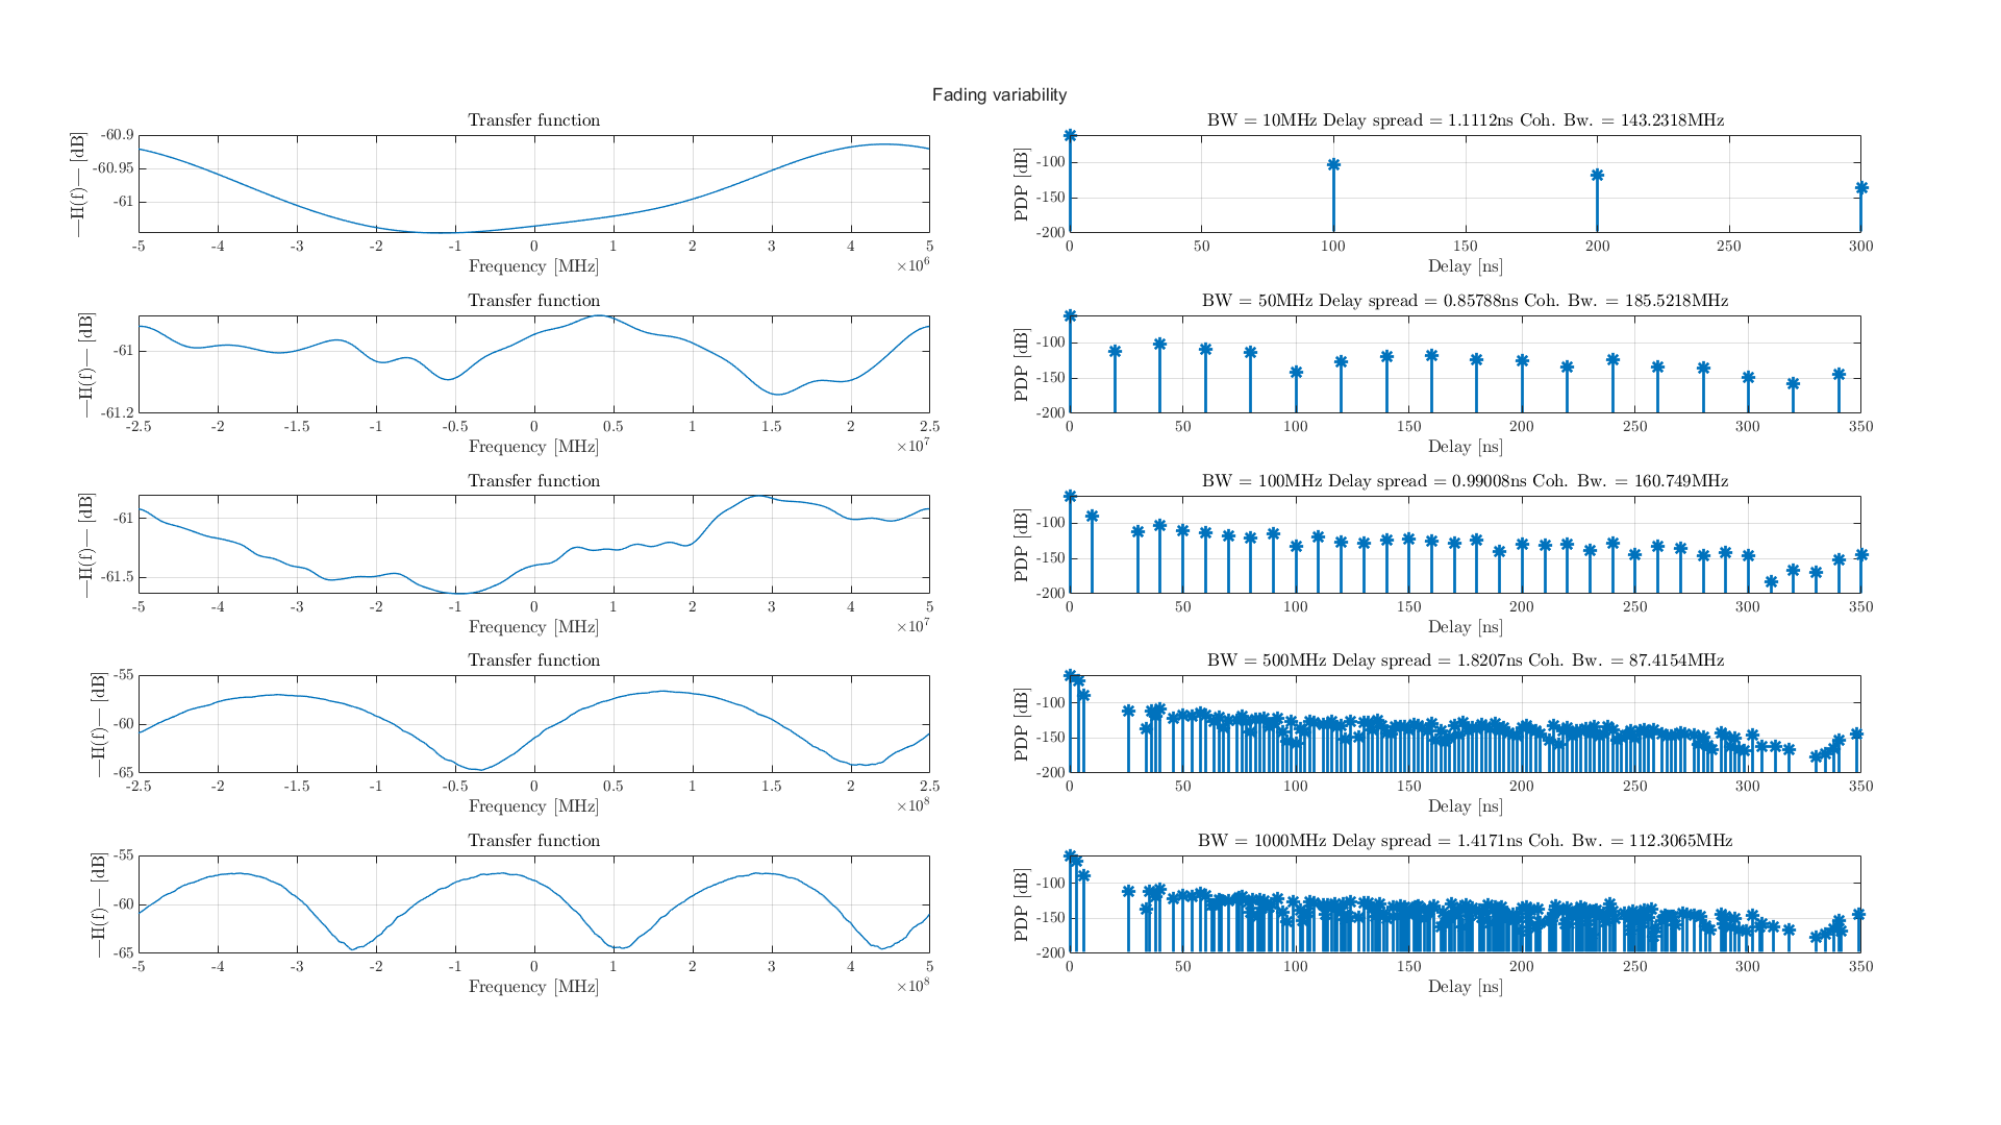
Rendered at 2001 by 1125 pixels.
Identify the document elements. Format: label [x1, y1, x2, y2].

picture [0, 60, 2000, 1064]
